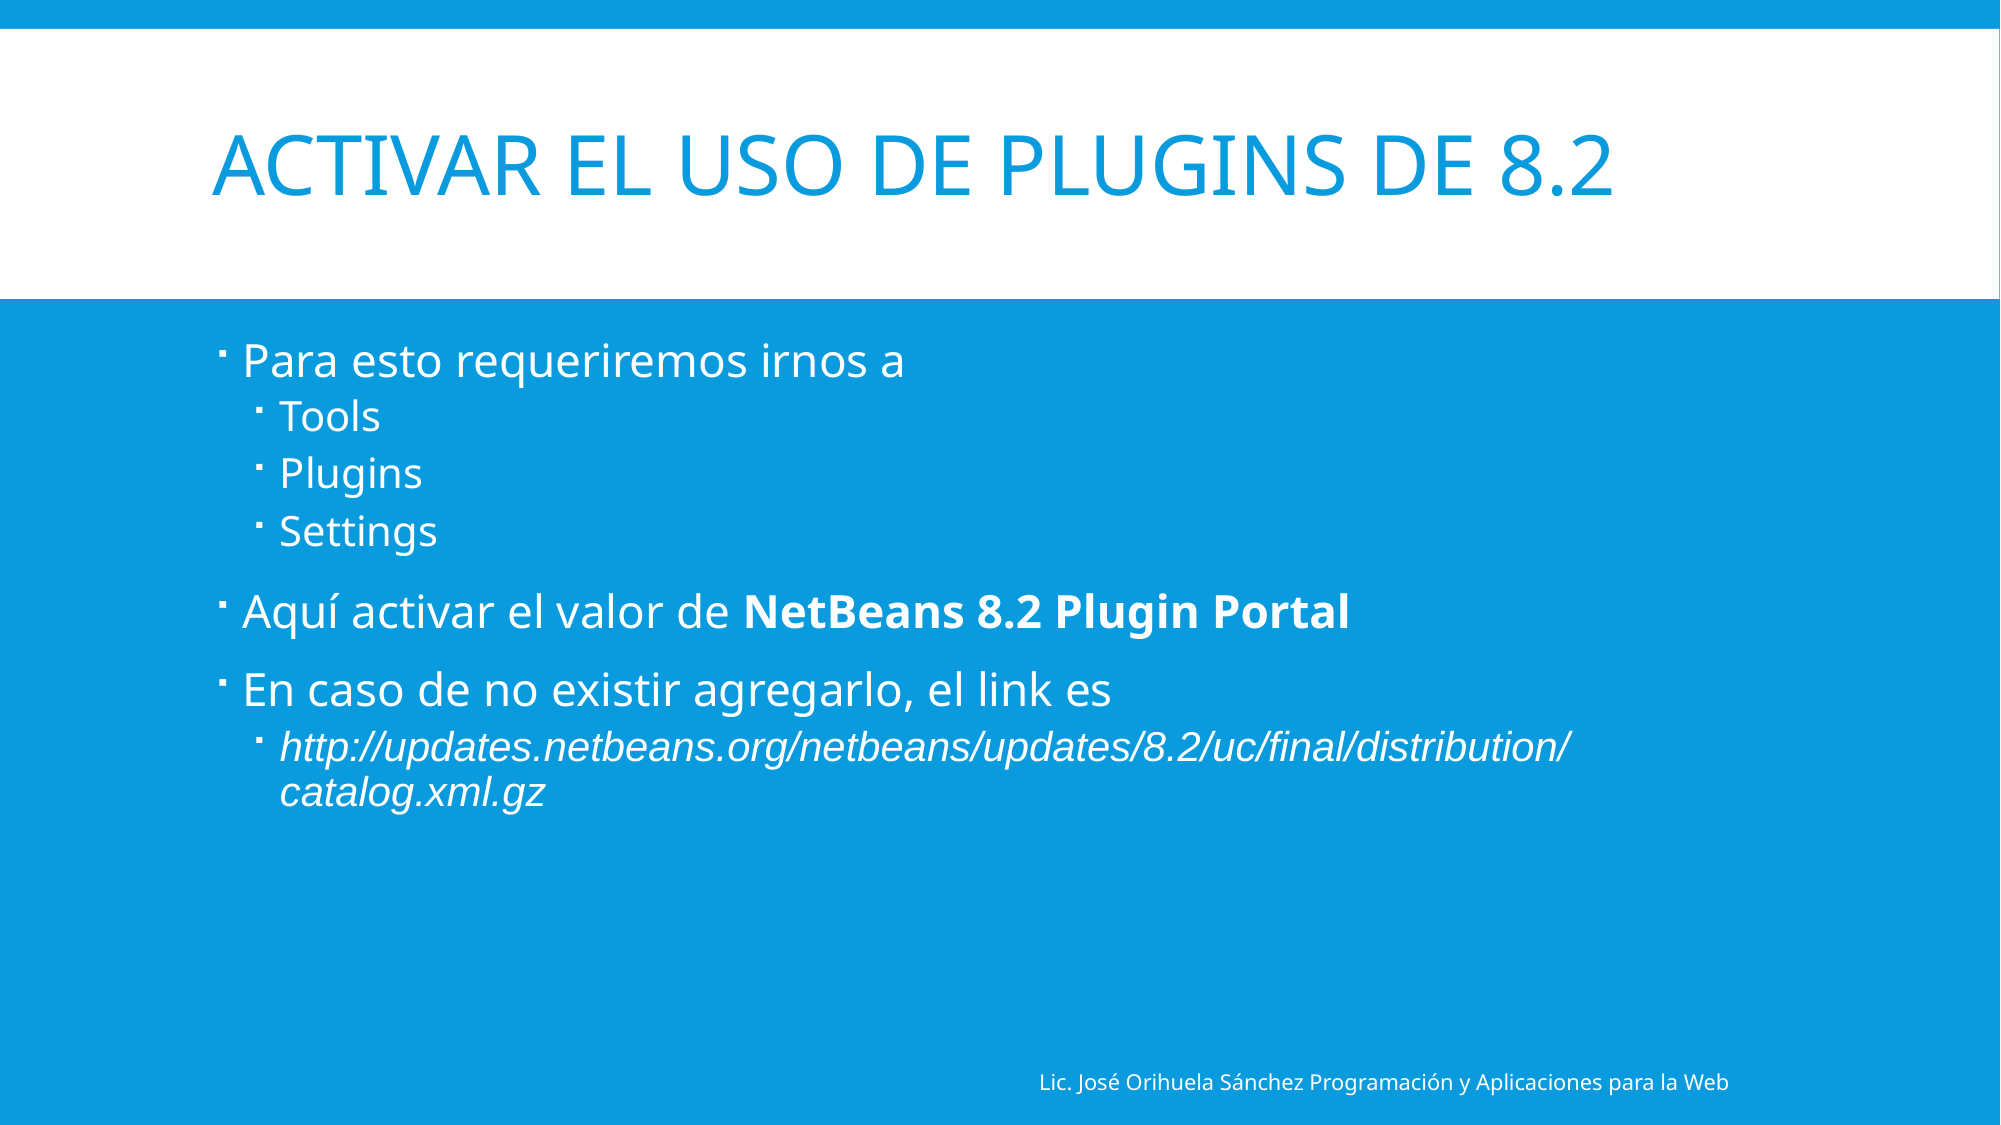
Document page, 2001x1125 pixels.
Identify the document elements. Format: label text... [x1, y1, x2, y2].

title Activar el uso de Plugins de 8.2 [197, 46, 1803, 295]
list Para esto requeriremos irnos a Tools Plugins Settings Aquí activar el valor de NetBeans 8.2 Plugin Portal En caso de no existir agregarlo, el link es http://updates.netbeans.org/netbeans/updates/8.2/uc/final/distribution/catalog.xml.gz [197, 329, 1803, 1020]
footer Lic. José Orihuela Sánchez Programación y Aplicaciones para la Web [918, 1053, 1746, 1114]
